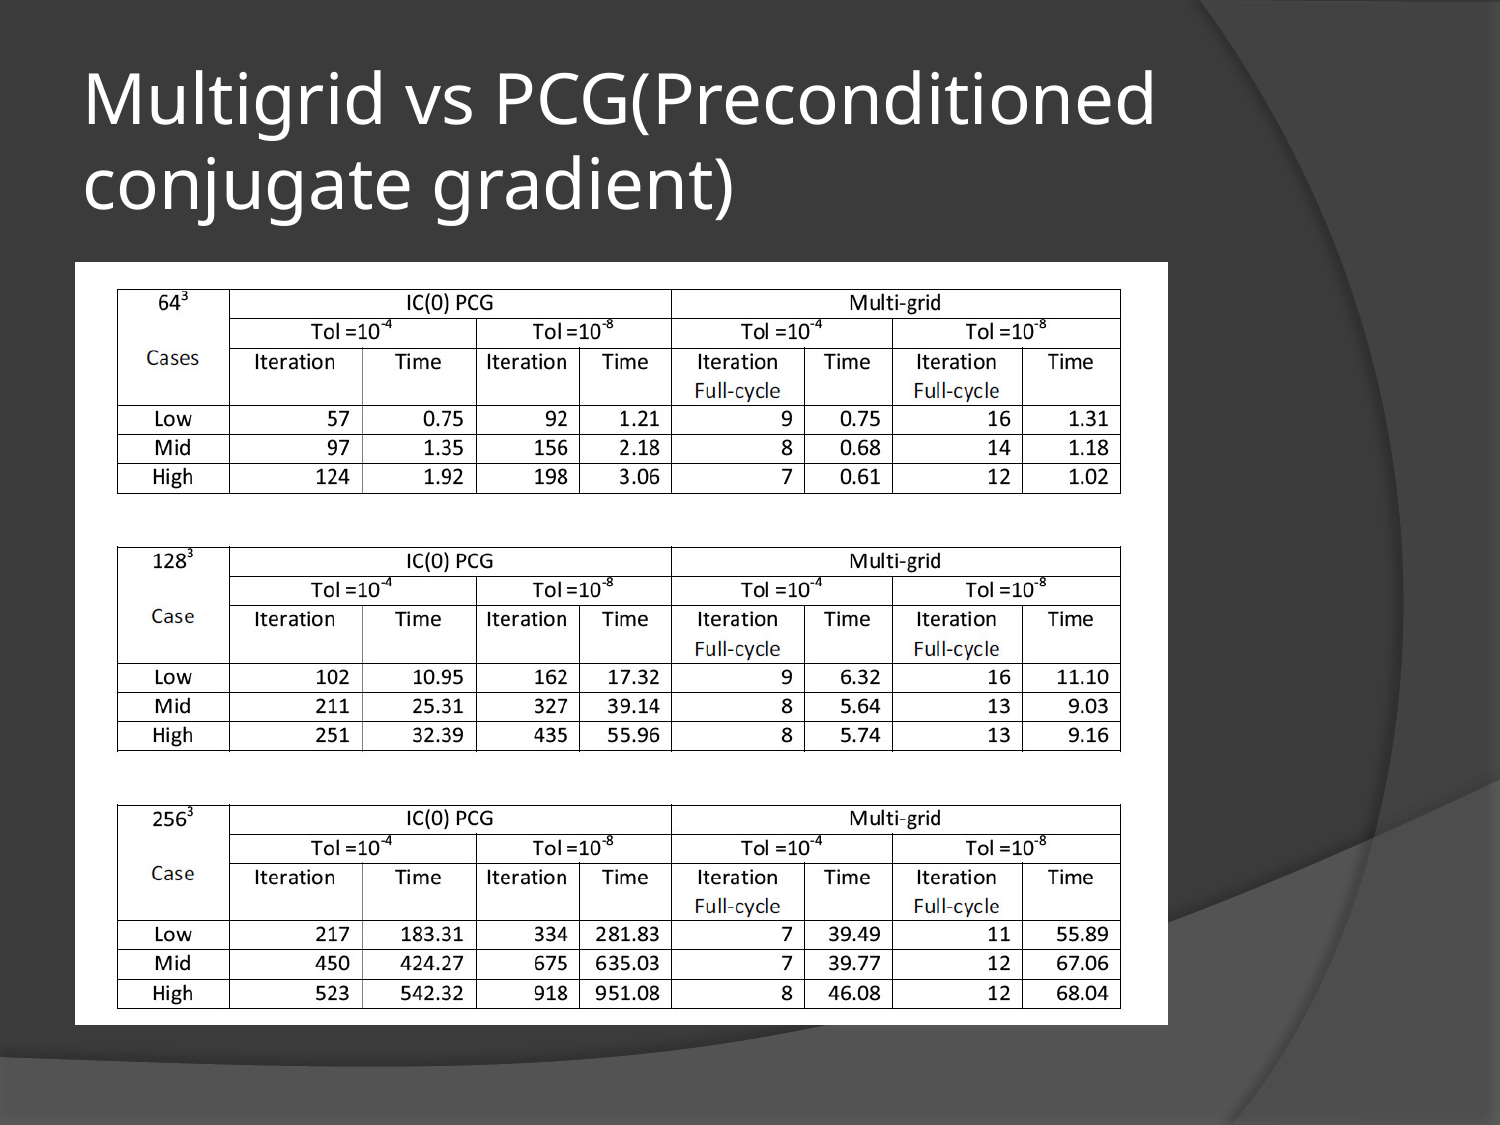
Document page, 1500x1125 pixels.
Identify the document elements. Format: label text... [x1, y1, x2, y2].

title Multigrid vs PCG(Preconditioned conjugate gradient) [75, 45, 1300, 233]
picture [74, 262, 1168, 1025]
